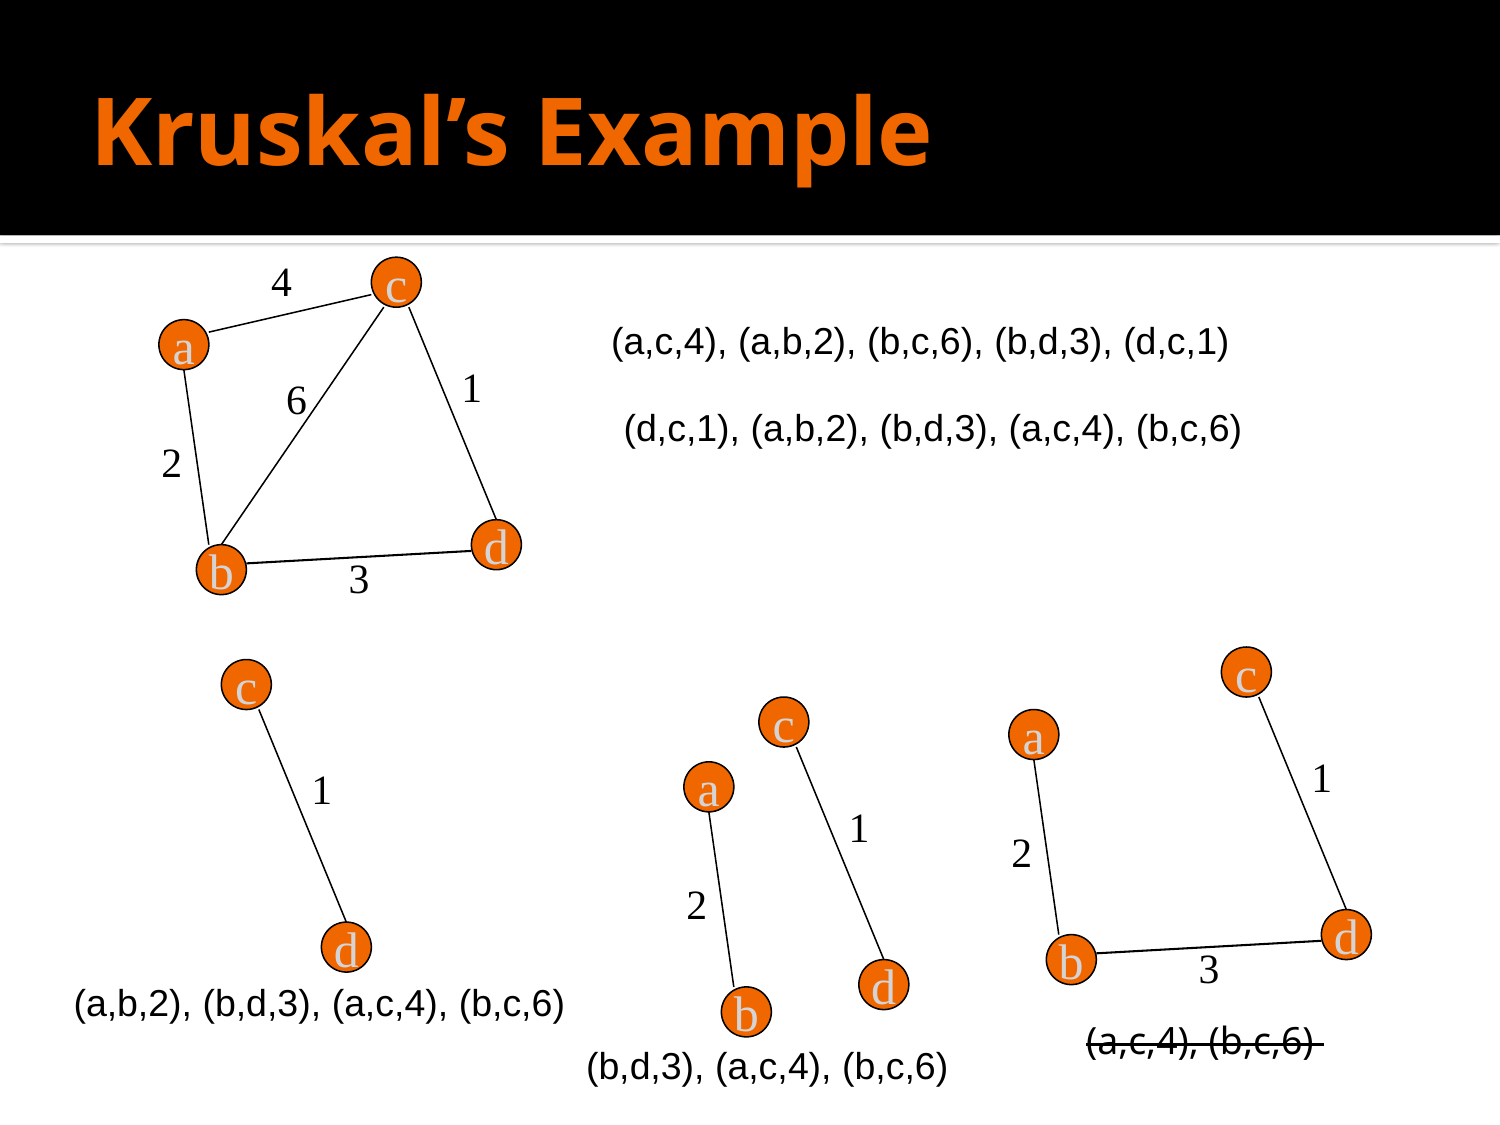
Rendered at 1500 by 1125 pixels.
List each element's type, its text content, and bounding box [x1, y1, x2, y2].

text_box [58, 246, 1372, 1096]
title Kruskal’s Example [75, 25, 1425, 231]
